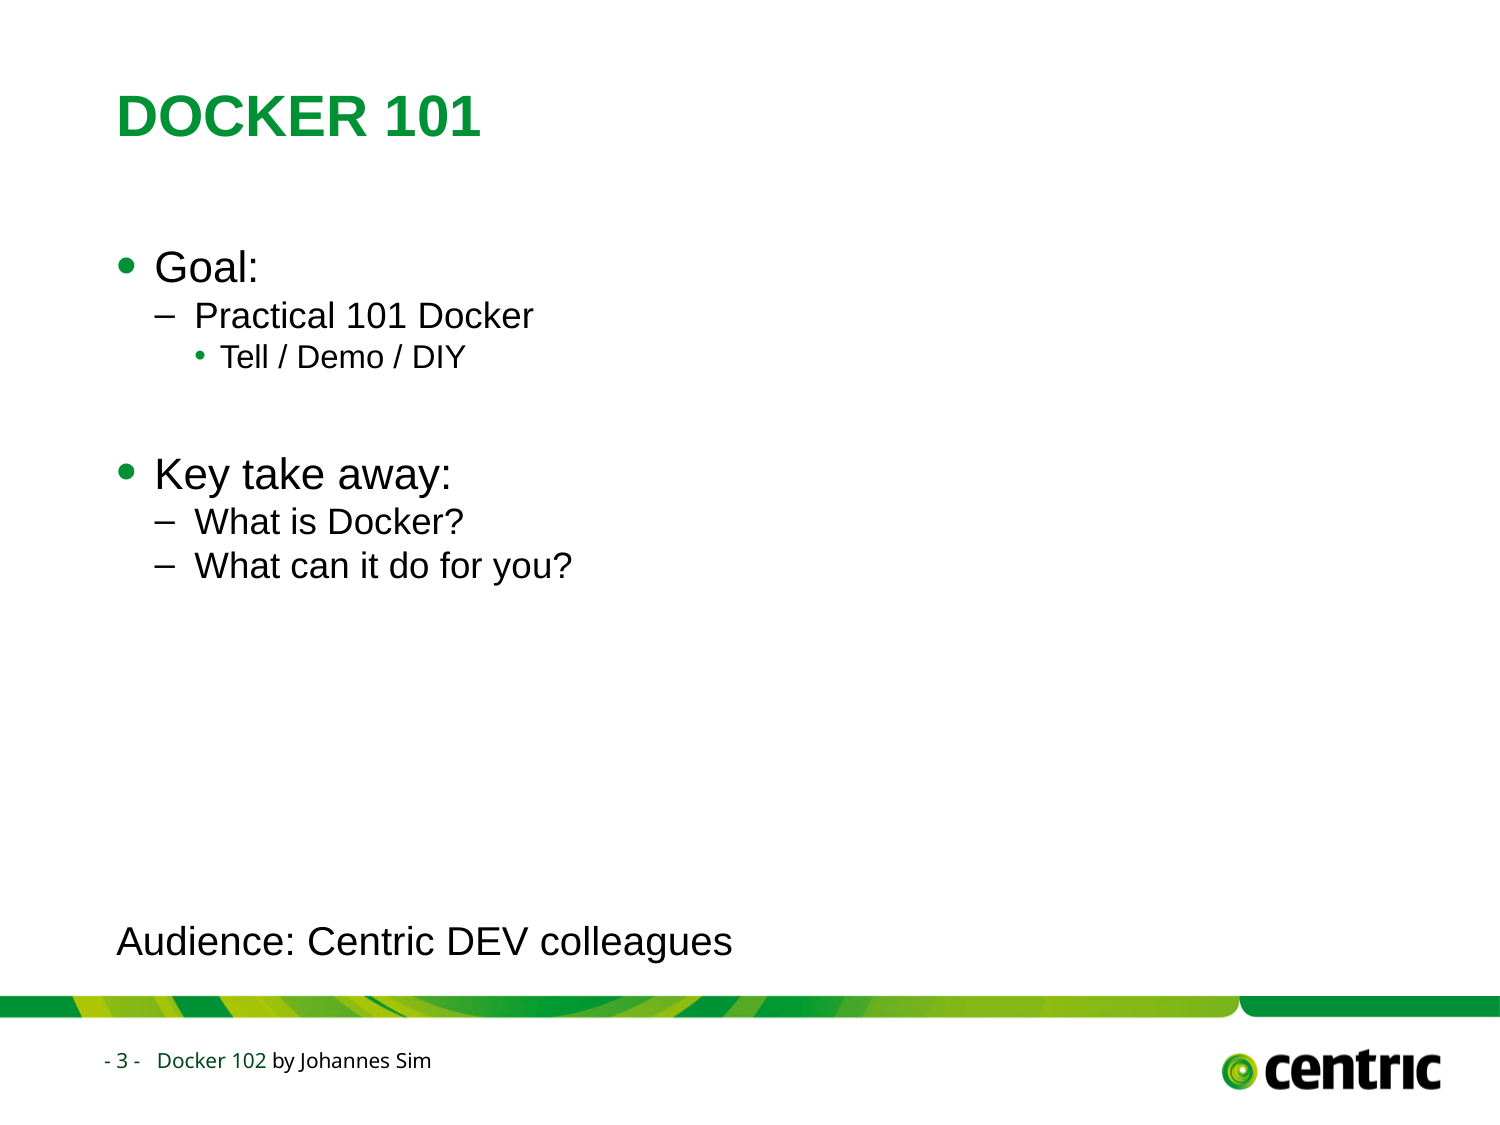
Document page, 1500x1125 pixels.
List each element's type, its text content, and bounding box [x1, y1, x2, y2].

list Goal: Practical 101 Docker Tell / Demo / DIY Key take away: What is Docker? What can it do for you? Audience: Centric DEV colleagues [101, 231, 1441, 975]
title Docker 101 [101, 77, 1441, 213]
picture [0, 995, 1500, 1125]
